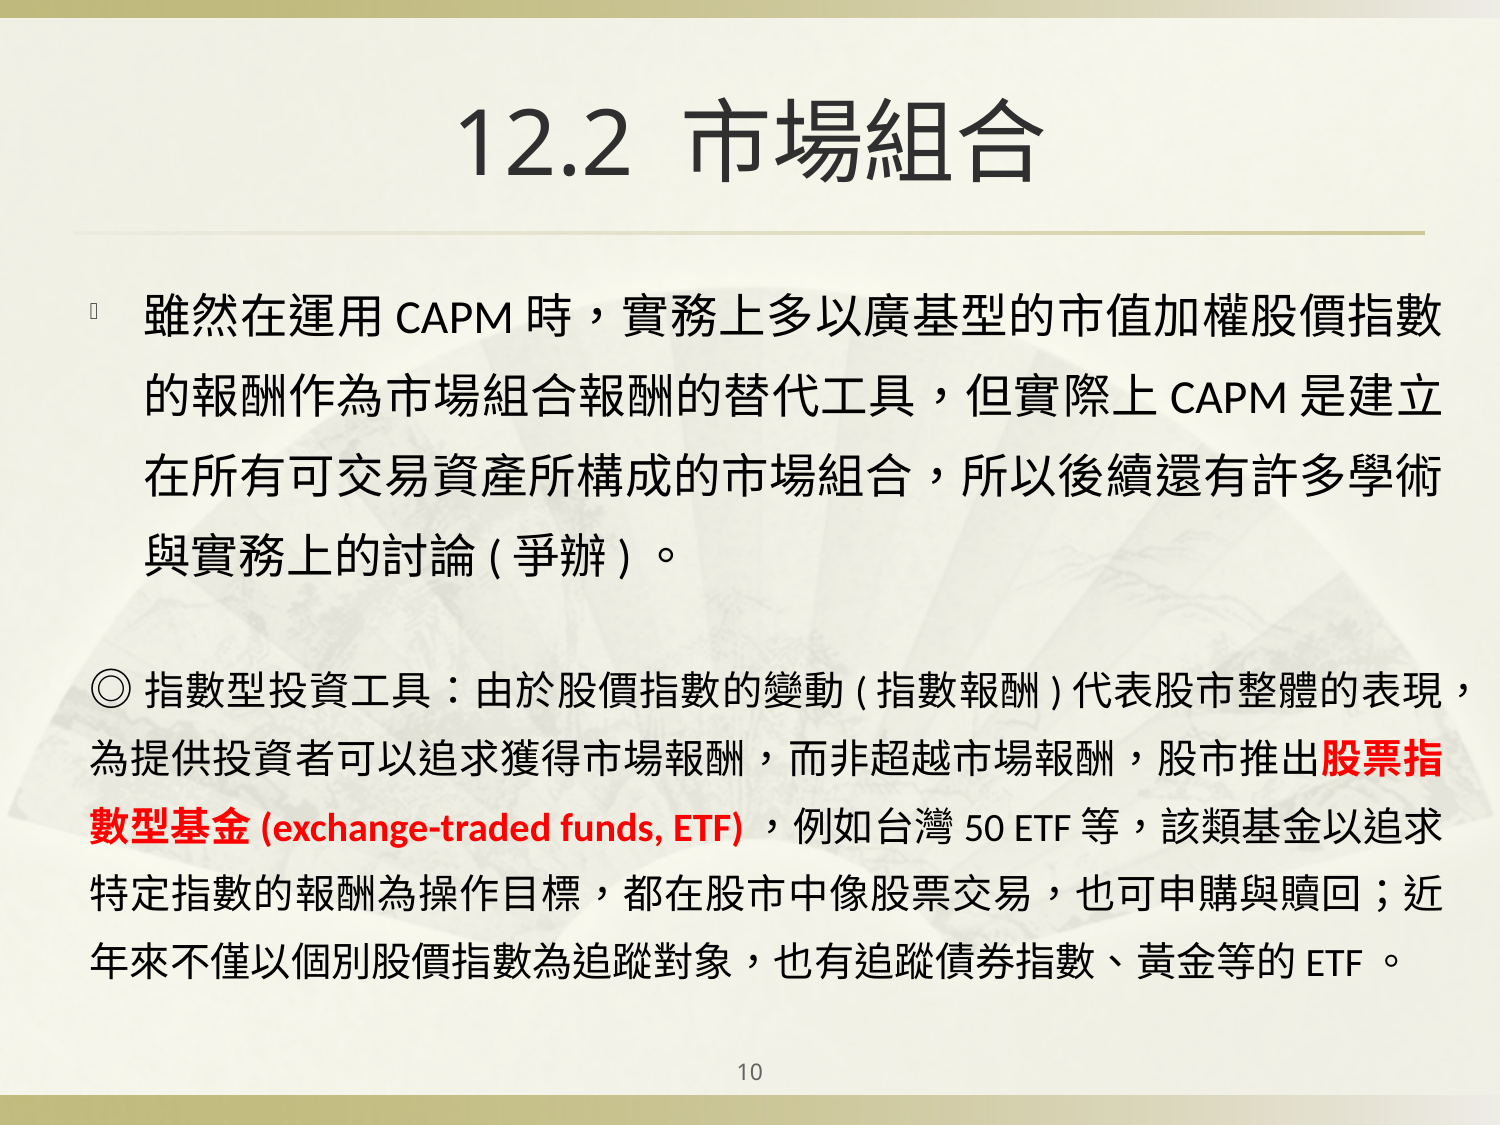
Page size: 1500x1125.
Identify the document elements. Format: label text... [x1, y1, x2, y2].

title 12.2 市場組合 [75, 45, 1425, 233]
list 雖然在運用CAPM時，實務上多以廣基型的市值加權股價指數的報酬作為市場組合報酬的替代工具，但實際上CAPM是建立在所有可交易資產所構成的市場組合，所以後續還有許多學術與實務上的討論(爭辦)。 ◎指數型投資工具：由於股價指數的變動(指數報酬)代表股市整體的表現，為提供投資者可以追求獲得市場報酬，而非超越市場報酬，股市推出股票指數型基金(exchange-traded funds, ETF)，例如台灣50 ETF等，該類基金以追求特定指數的報酬為操作目標，都在股市中像股票交易，也可申購與贖回；近年來不僅以個別股價指數為追蹤對象，也有追蹤債券指數、黃金等的ETF。 [75, 255, 1459, 1059]
slide_number 10 [675, 1050, 825, 1097]
